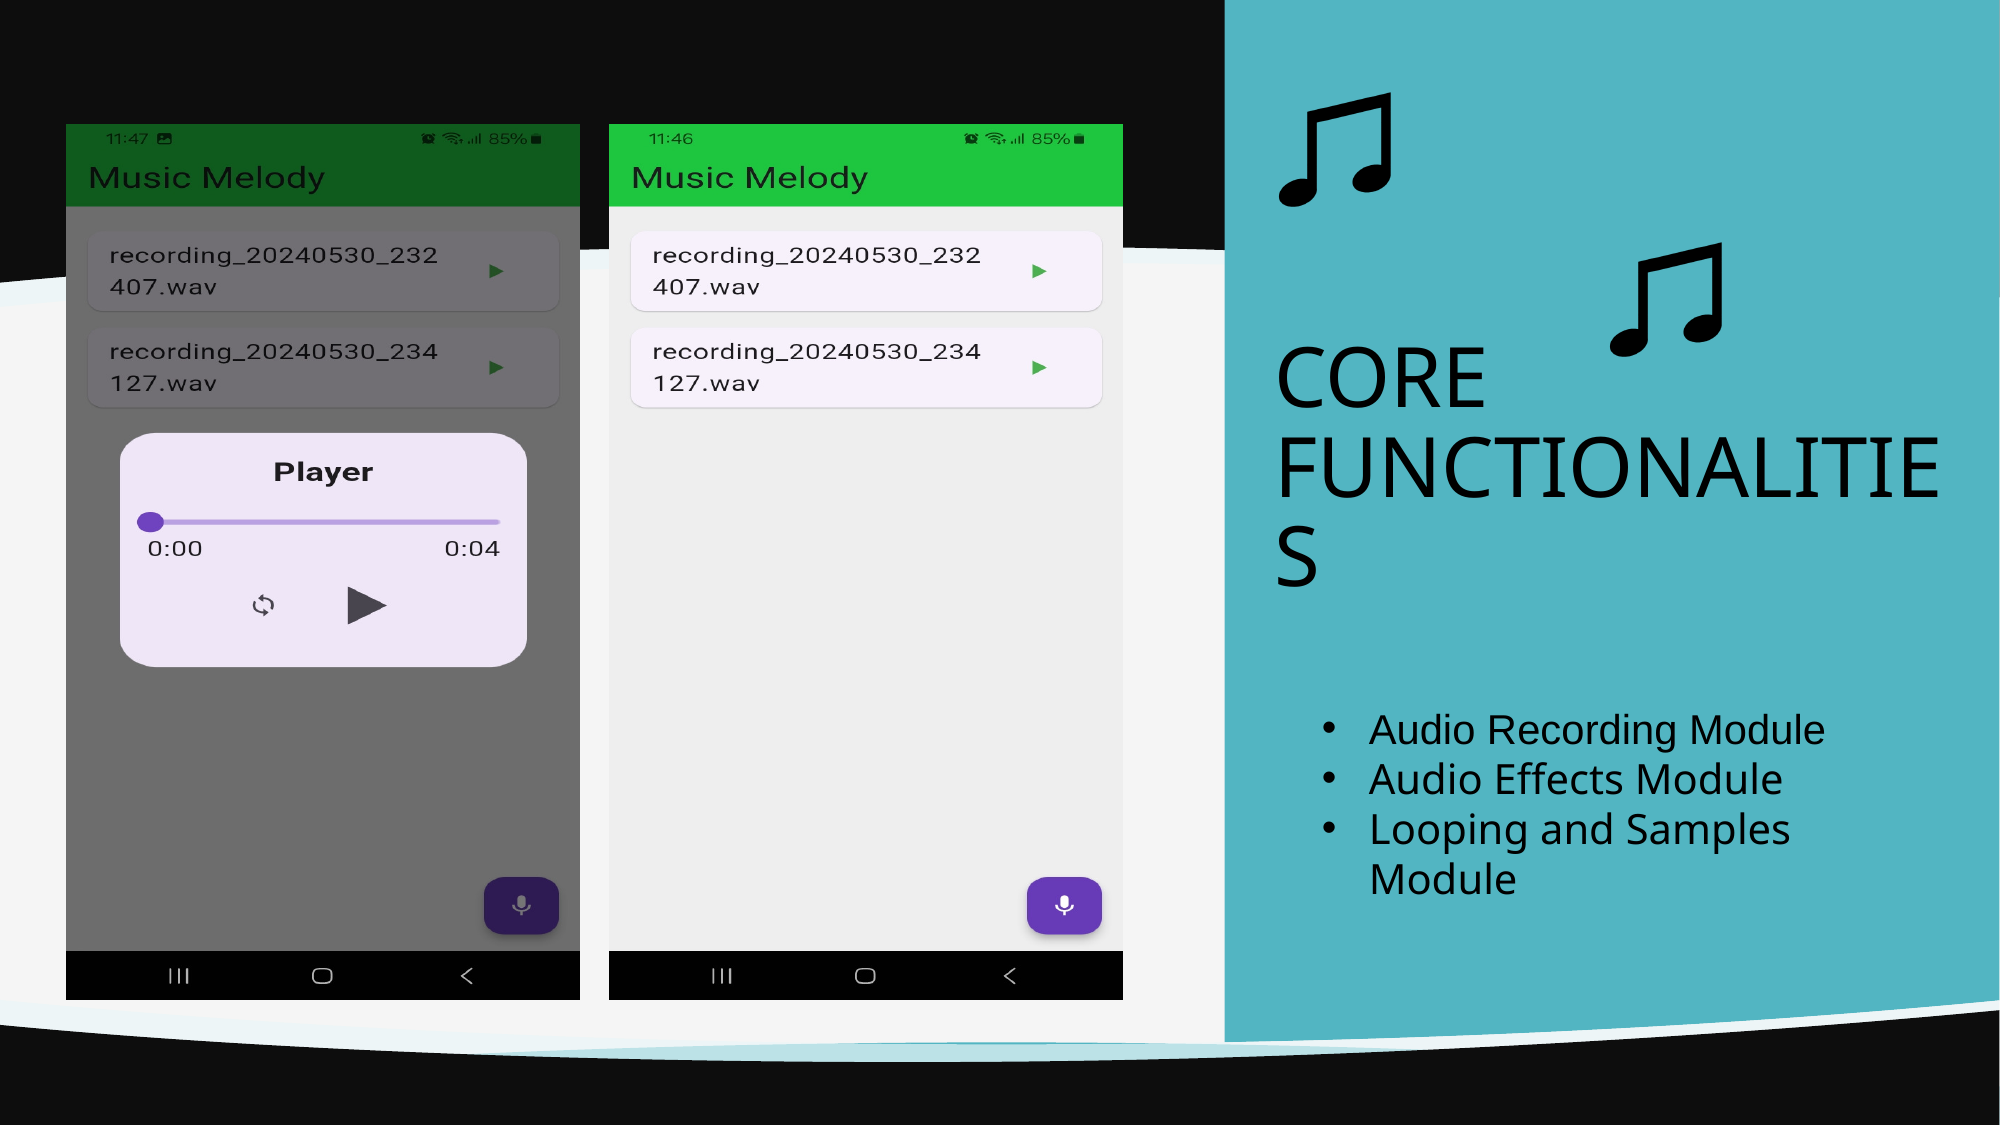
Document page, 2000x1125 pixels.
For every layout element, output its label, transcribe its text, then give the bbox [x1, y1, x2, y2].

picture [1259, 74, 1410, 225]
list Audio Recording Module Audio Effects Module Looping and Samples Module [1306, 473, 1952, 1125]
title CORE FUNCTIONALITIES [1259, 75, 1981, 613]
picture [609, 124, 1123, 1001]
picture [1590, 224, 1741, 375]
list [66, 124, 580, 1001]
